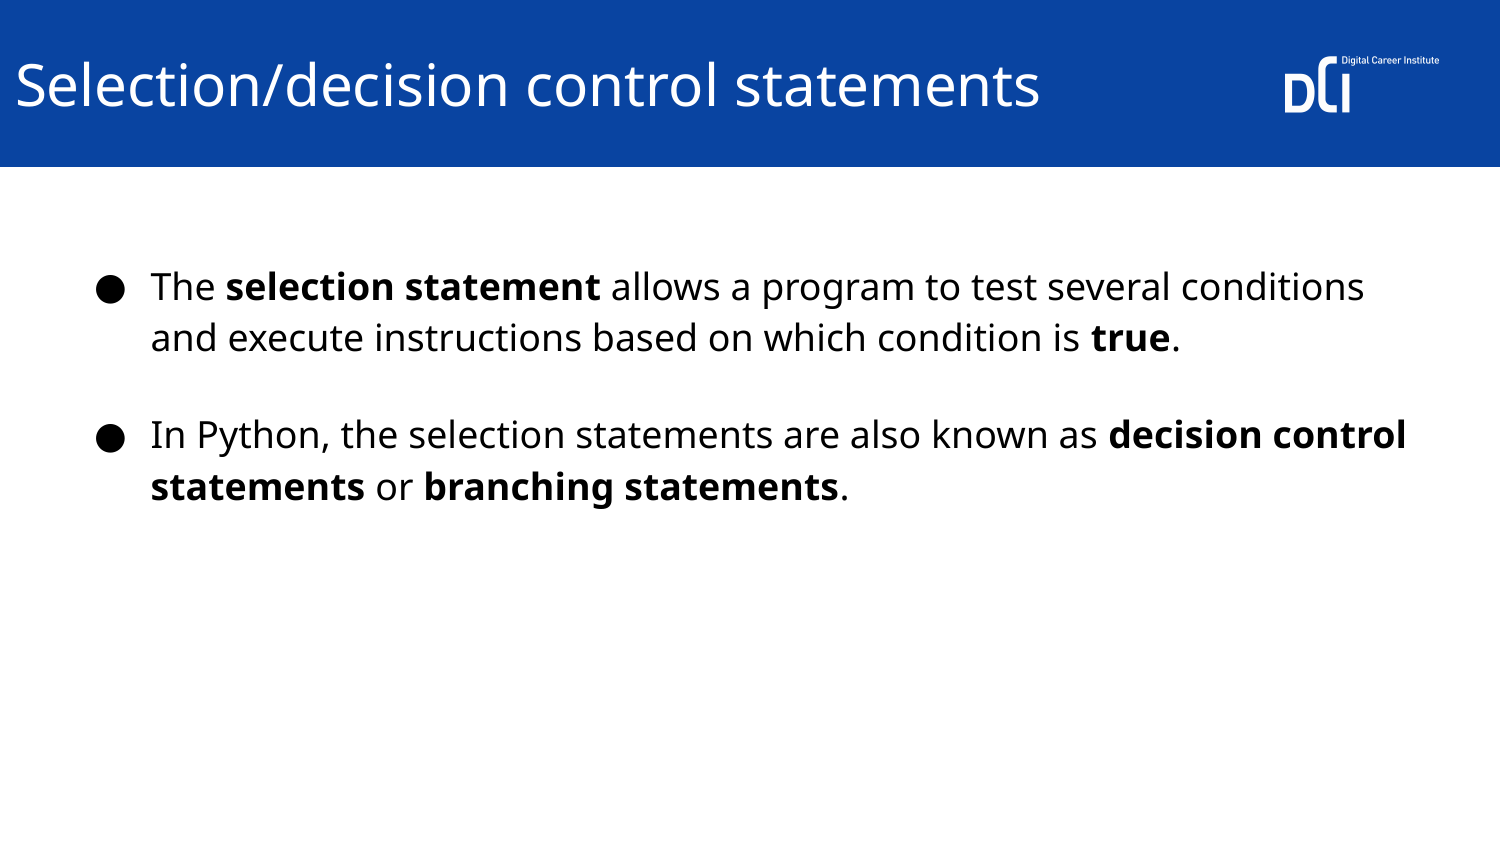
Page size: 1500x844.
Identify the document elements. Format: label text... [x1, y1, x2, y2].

title Selection/decision control statements [0, 0, 1500, 167]
picture [1274, 43, 1445, 123]
text_box The selection statement allows a program to test several conditions and execute instructions based on which condition is true. In Python, the selection statements are also known as decision control statements or branching statements. [60, 240, 1439, 600]
